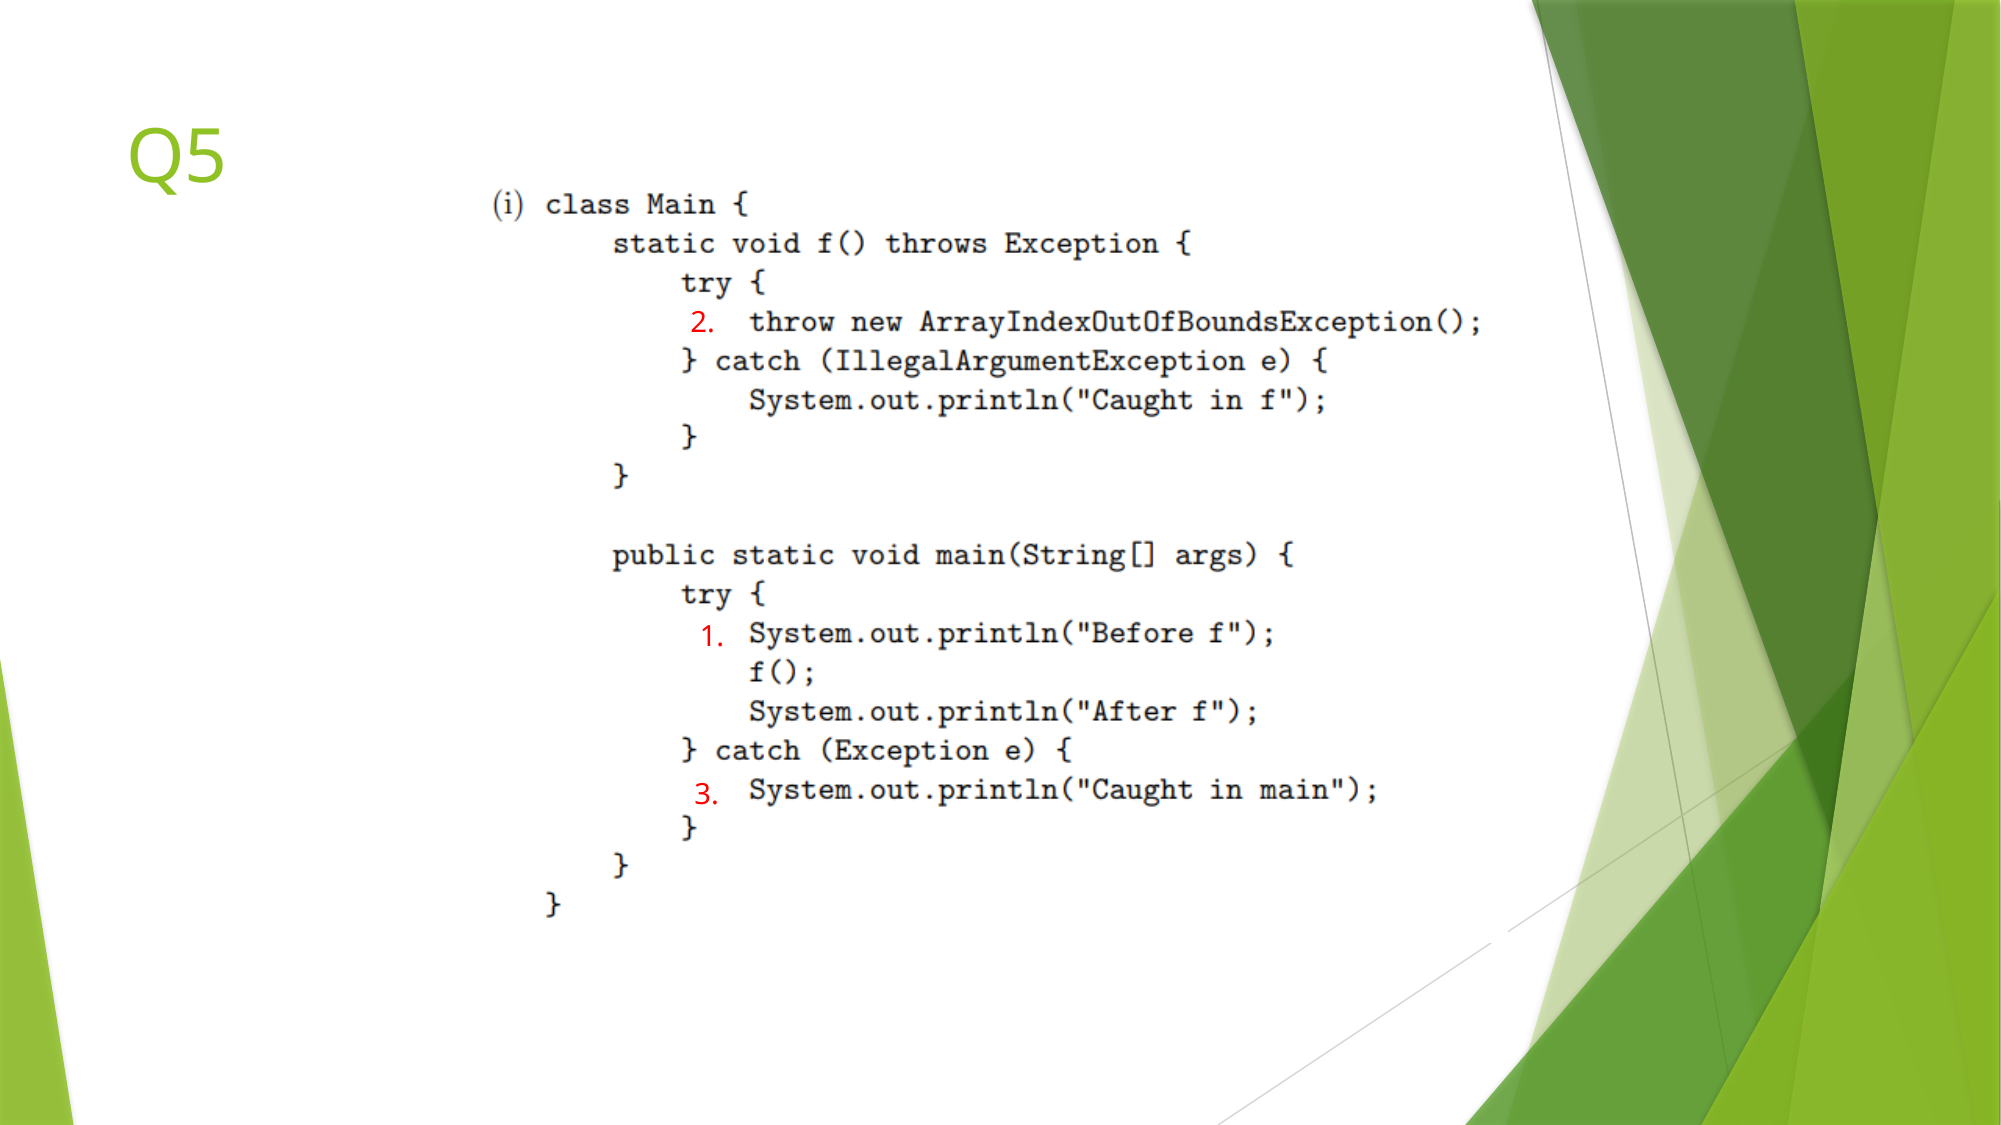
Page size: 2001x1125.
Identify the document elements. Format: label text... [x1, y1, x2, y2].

title Q5 [111, 99, 1522, 317]
picture [491, 181, 1509, 944]
